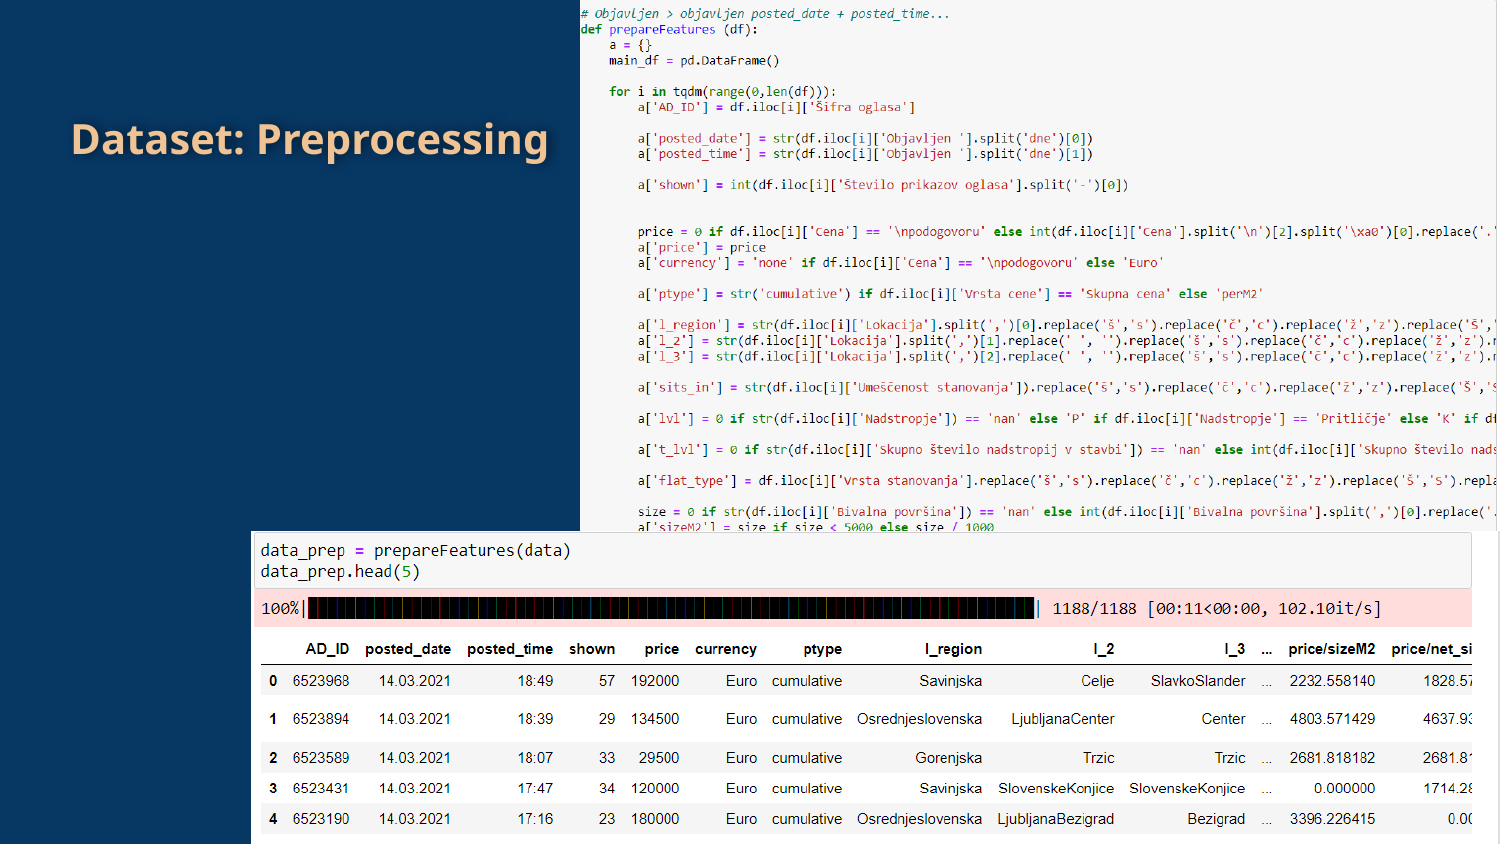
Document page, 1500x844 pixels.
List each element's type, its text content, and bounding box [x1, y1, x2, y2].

picture [251, 0, 1500, 844]
title Dataset: Preprocessing [55, 76, 575, 200]
